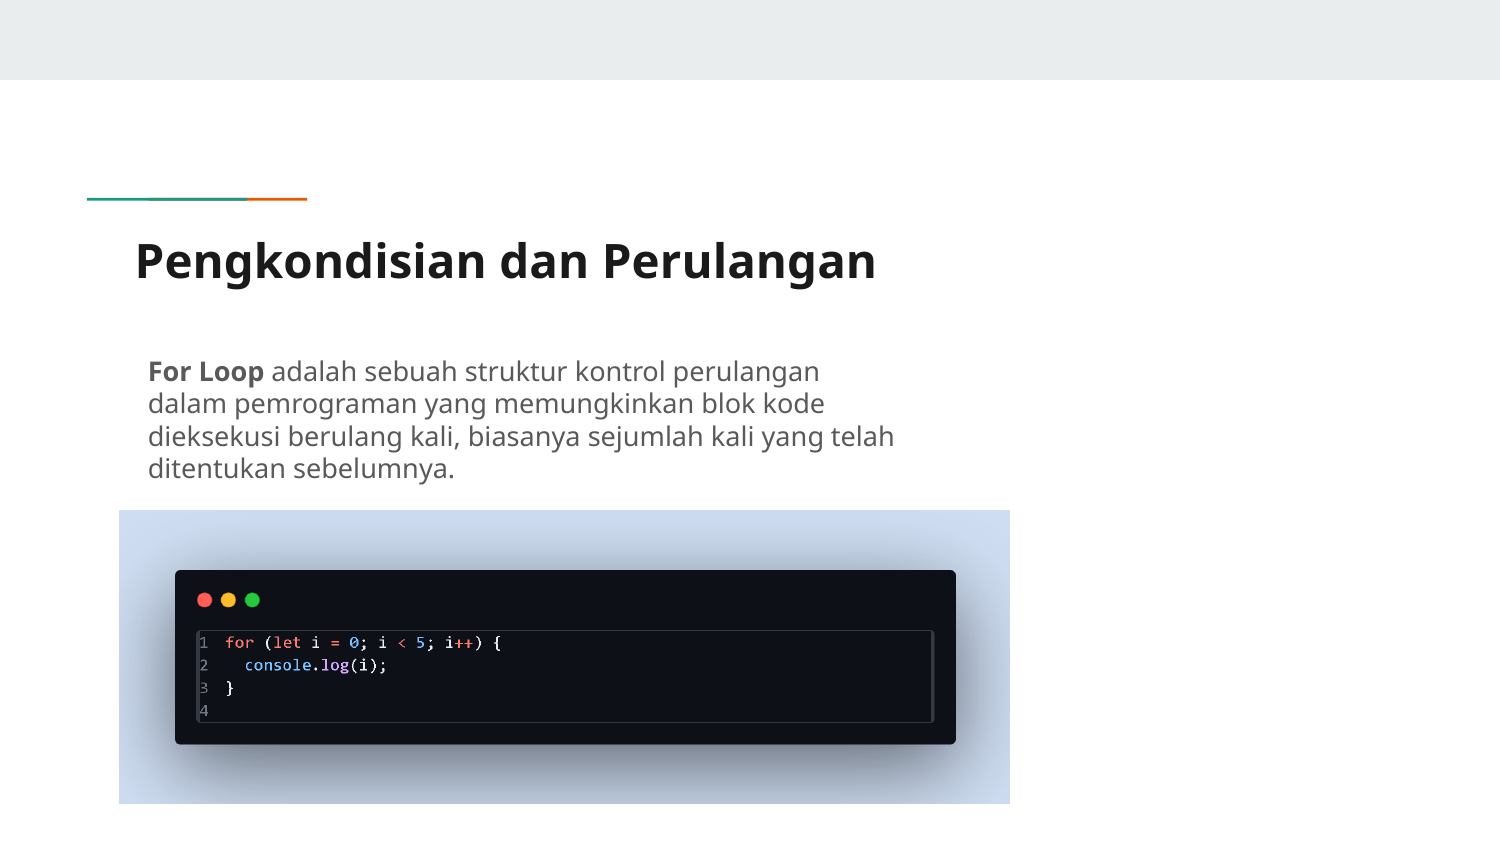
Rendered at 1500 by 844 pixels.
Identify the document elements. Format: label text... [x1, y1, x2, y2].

title Pengkondisian dan Perulangan [119, 216, 1381, 305]
picture [119, 510, 1010, 805]
text_box For Loop adalah sebuah struktur kontrol perulangan dalam pemrograman yang memungkinkan blok kode dieksekusi berulang kali, biasanya sejumlah kali yang telah ditentukan sebelumnya. [132, 339, 915, 499]
